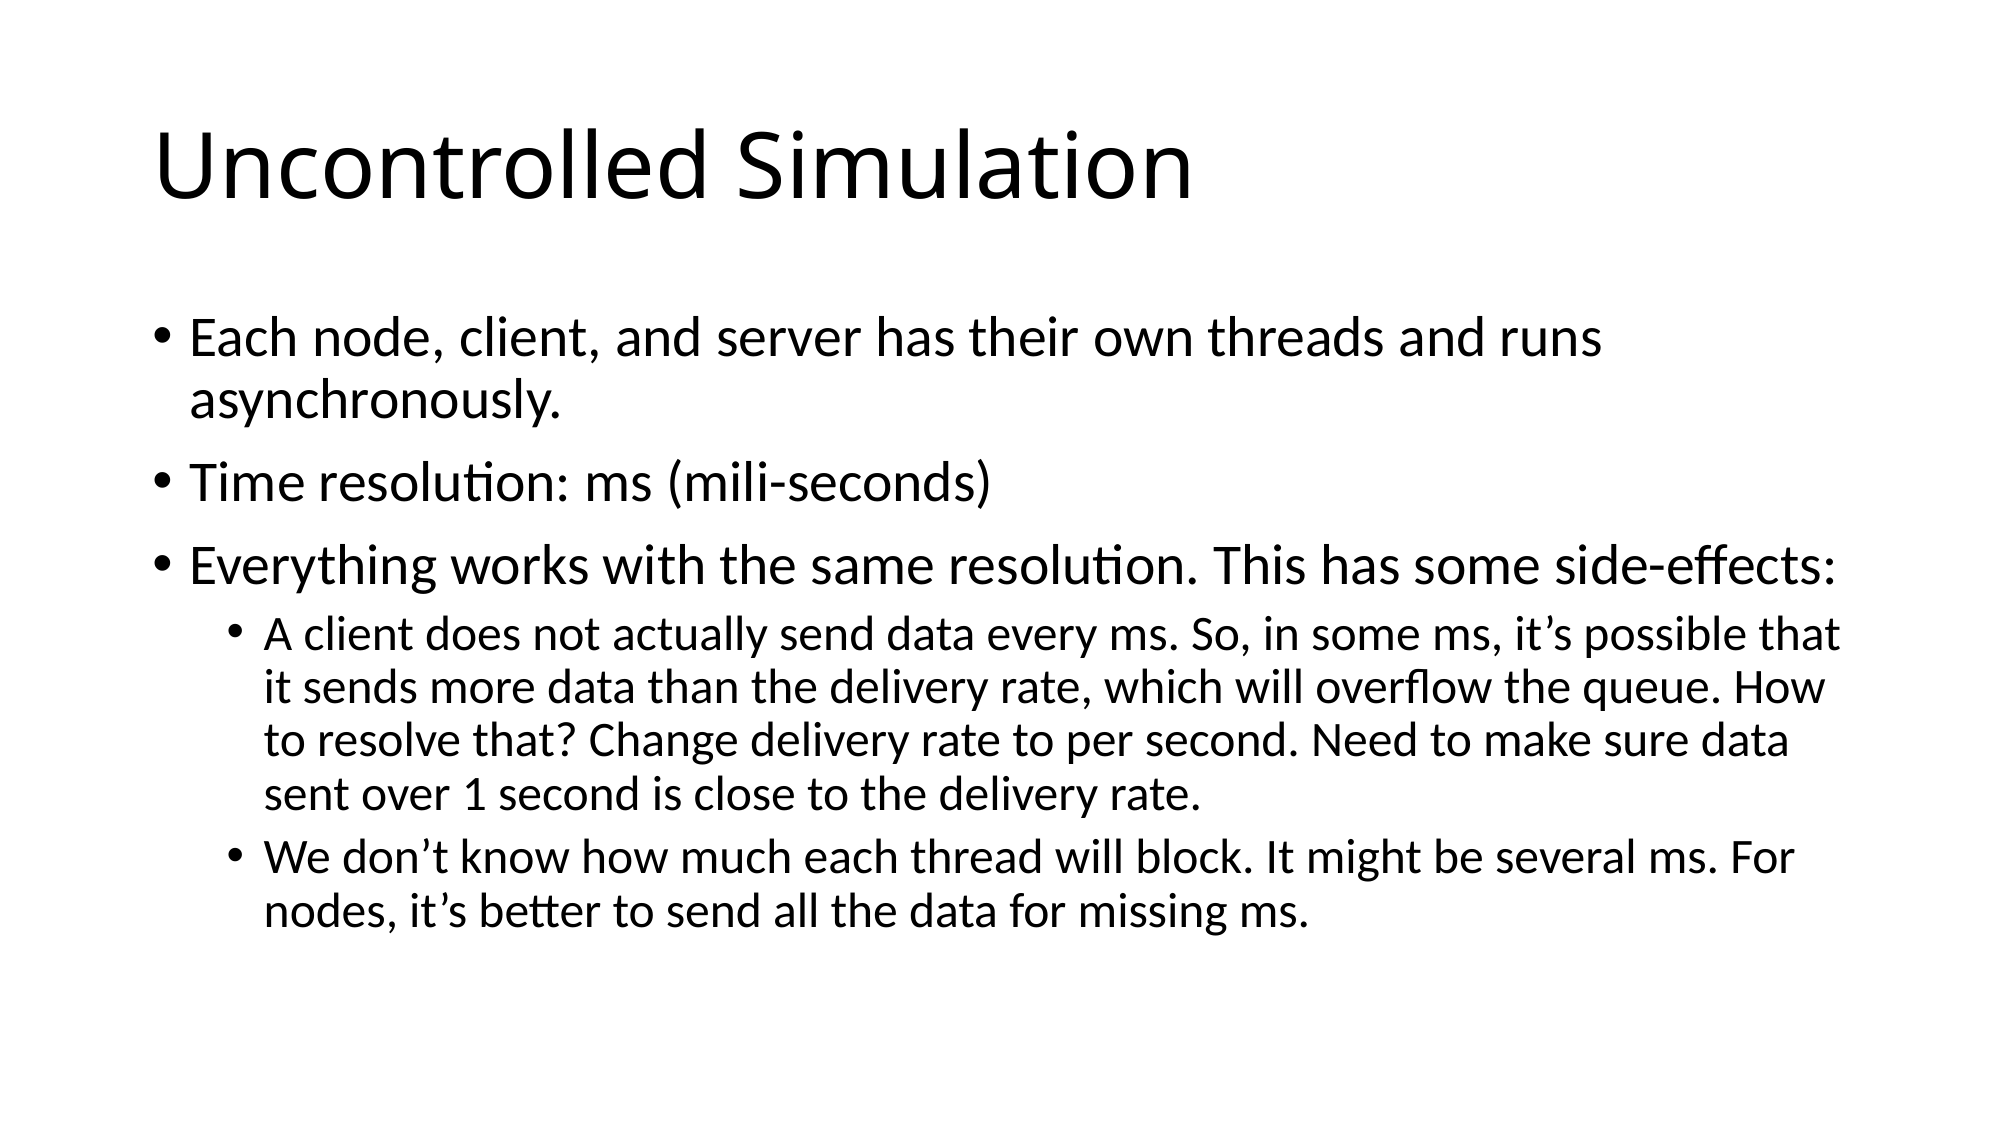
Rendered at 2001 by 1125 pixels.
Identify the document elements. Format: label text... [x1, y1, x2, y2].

list Each node, client, and server has their own threads and runs asynchronously. Time resolution: ms (mili-seconds) Everything works with the same resolution. This has some side-effects: A client does not actually send data every ms. So, in some ms, it’s possible that it sends more data than the delivery rate, which will overflow the queue. How to resolve that? Change delivery rate to per second. Need to make sure data sent over 1 second is close to the delivery rate. We don’t know how much each thread will block. It might be several ms. For nodes, it’s better to send all the data for missing ms. [137, 299, 1863, 1014]
title Uncontrolled Simulation [137, 59, 1863, 278]
